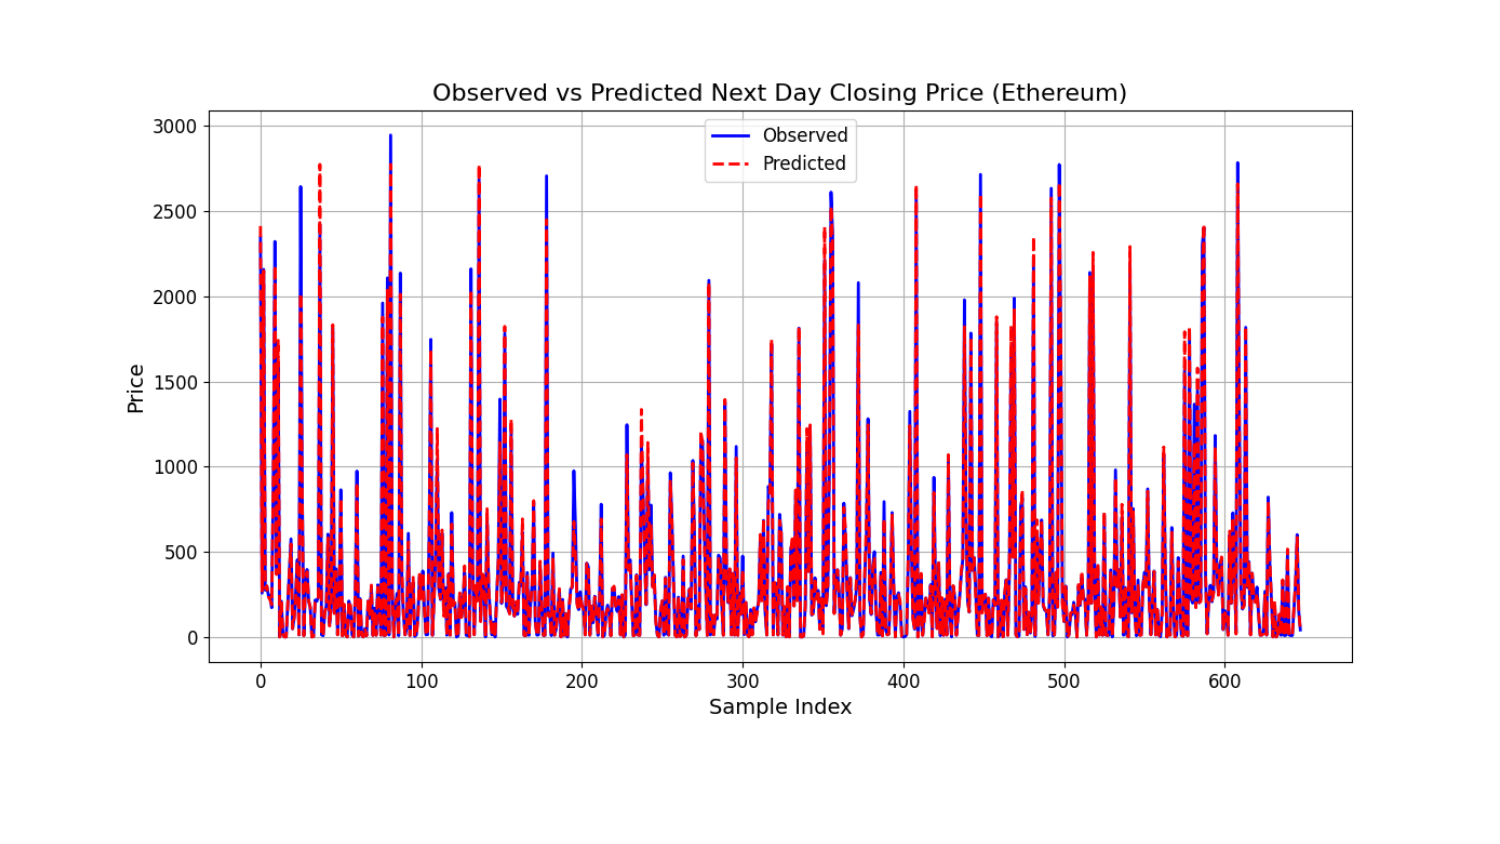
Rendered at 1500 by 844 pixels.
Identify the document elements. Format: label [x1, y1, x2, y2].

picture [24, 24, 1500, 742]
